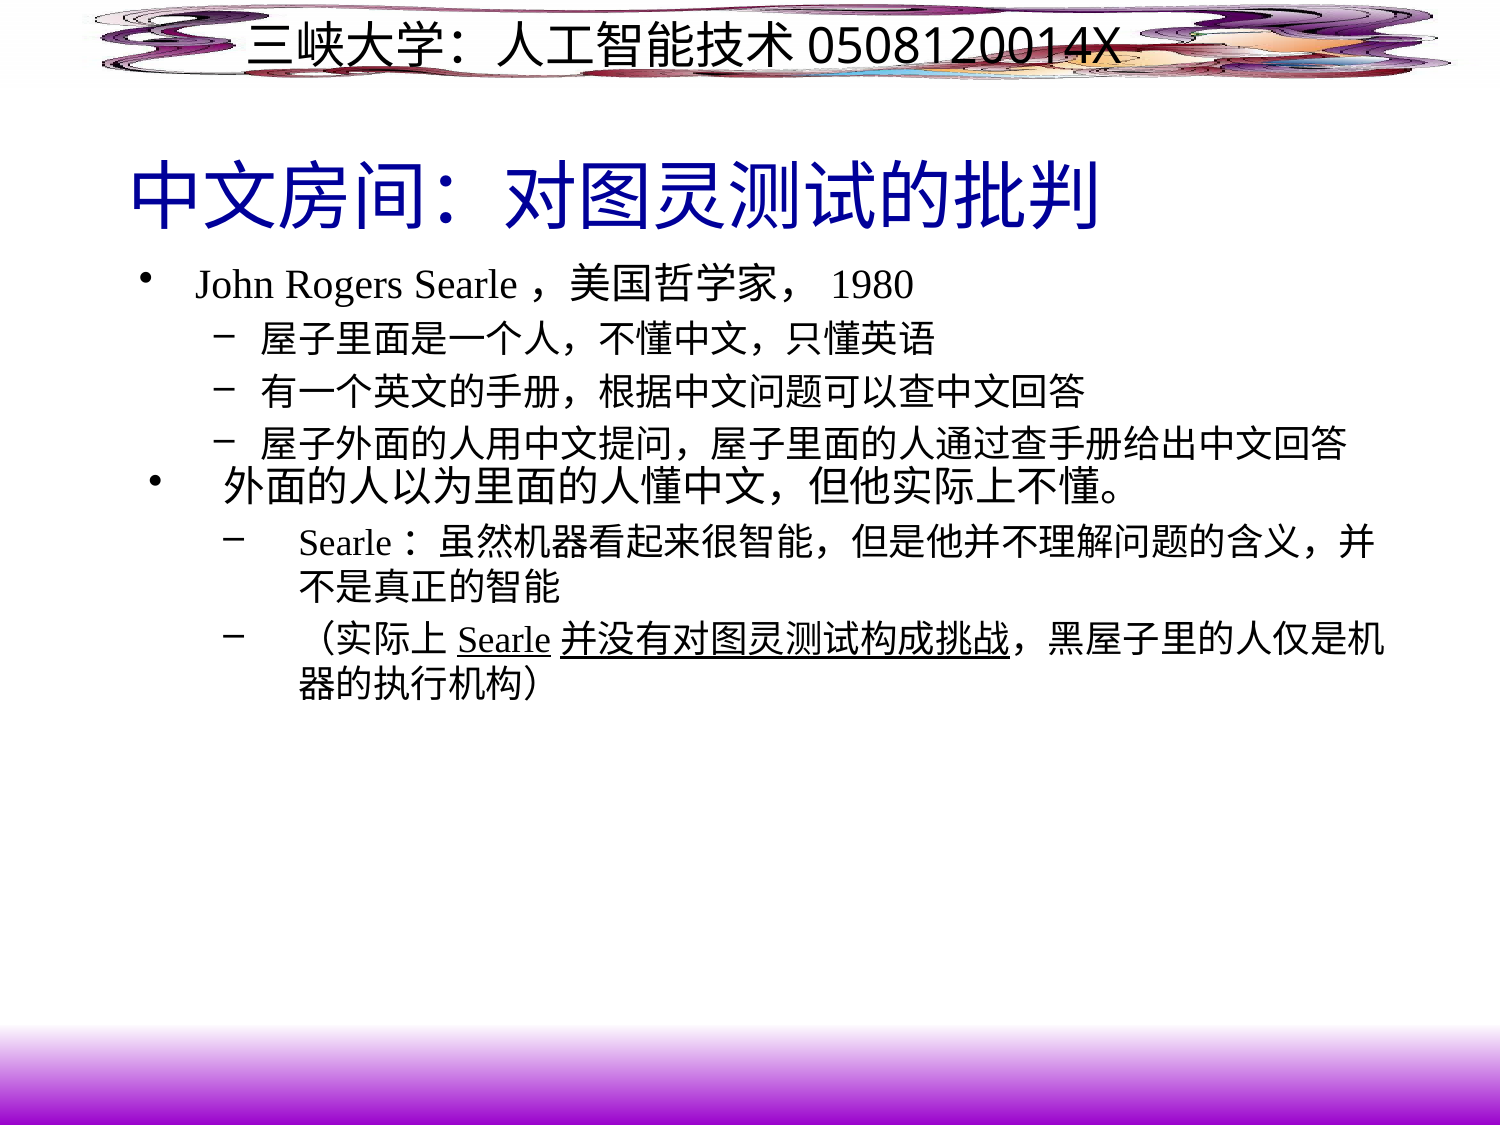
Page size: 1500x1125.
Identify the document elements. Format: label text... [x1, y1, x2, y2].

list John Rogers Searle，美国哲学家，1980 屋子里面是一个人，不懂中文，只懂英语 有一个英文的手册，根据中文问题可以查中文回答 屋子外面的人用中文提问，屋子里面的人通过查手册给出中文回答 外面的人以为里面的人懂中文，但他实际上不懂。 Searle：虽然机器看起来很智能，但是他并不理解问题的含义，并不是真正的智能 （实际上Searle并没有对图灵测试构成挑战，黑屋子里的人仅是机器的执行机构） [123, 255, 1412, 1035]
picture [0, 0, 1500, 88]
title 中文房间：对图灵测试的批判 [112, 99, 1388, 288]
